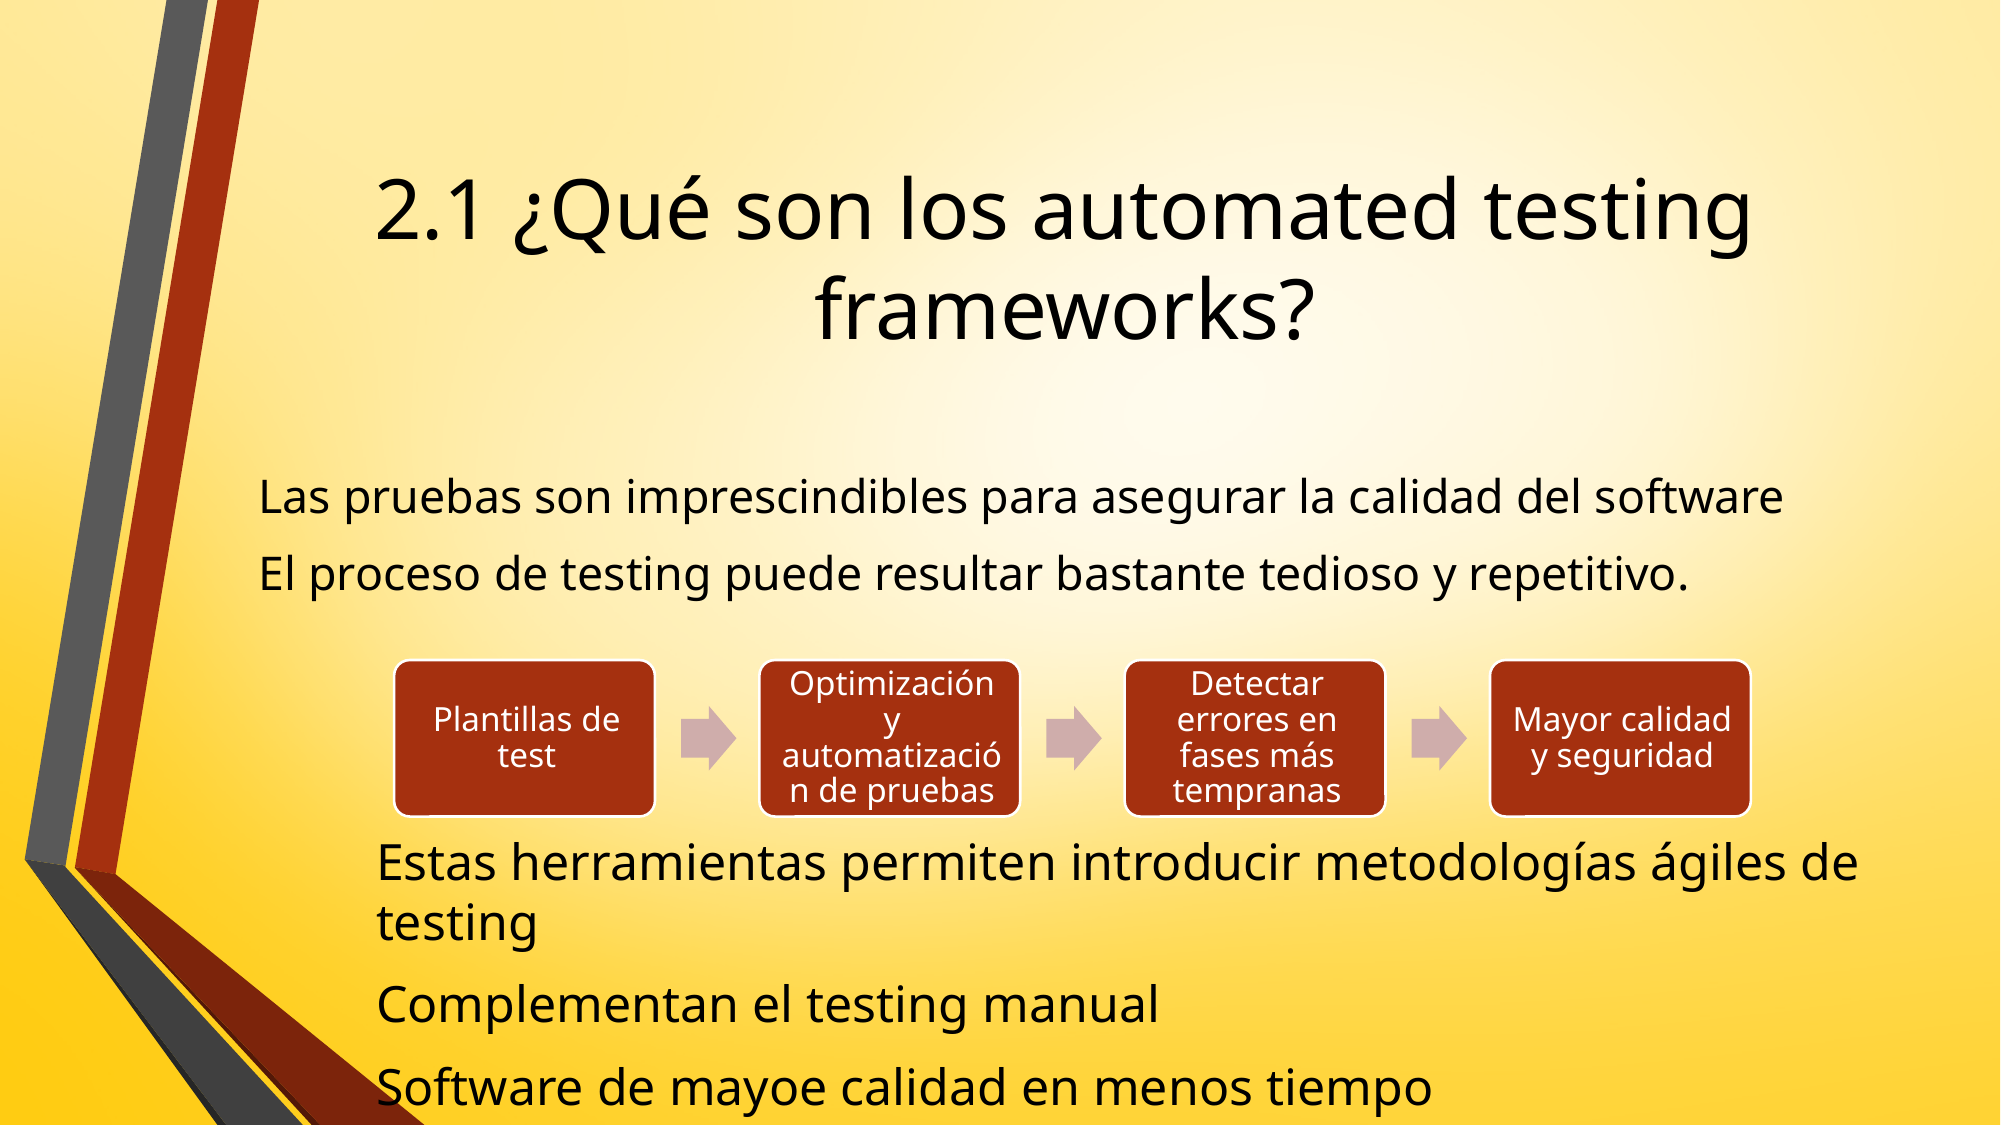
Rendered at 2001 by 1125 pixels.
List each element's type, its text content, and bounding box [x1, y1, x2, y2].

list Las pruebas son imprescindibles para asegurar la calidad del software El proceso de testing puede resultar bastante tedioso y repetitivo. [243, 437, 1887, 630]
text_box Estas herramientas permiten introducir metodologías ágiles de testing Complementan el testing manual Software de mayoe calidad en menos tiempo [243, 820, 1887, 1125]
title 2.1 ¿Qué son los automated testing frameworks? [243, 112, 1887, 400]
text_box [393, 629, 1752, 847]
